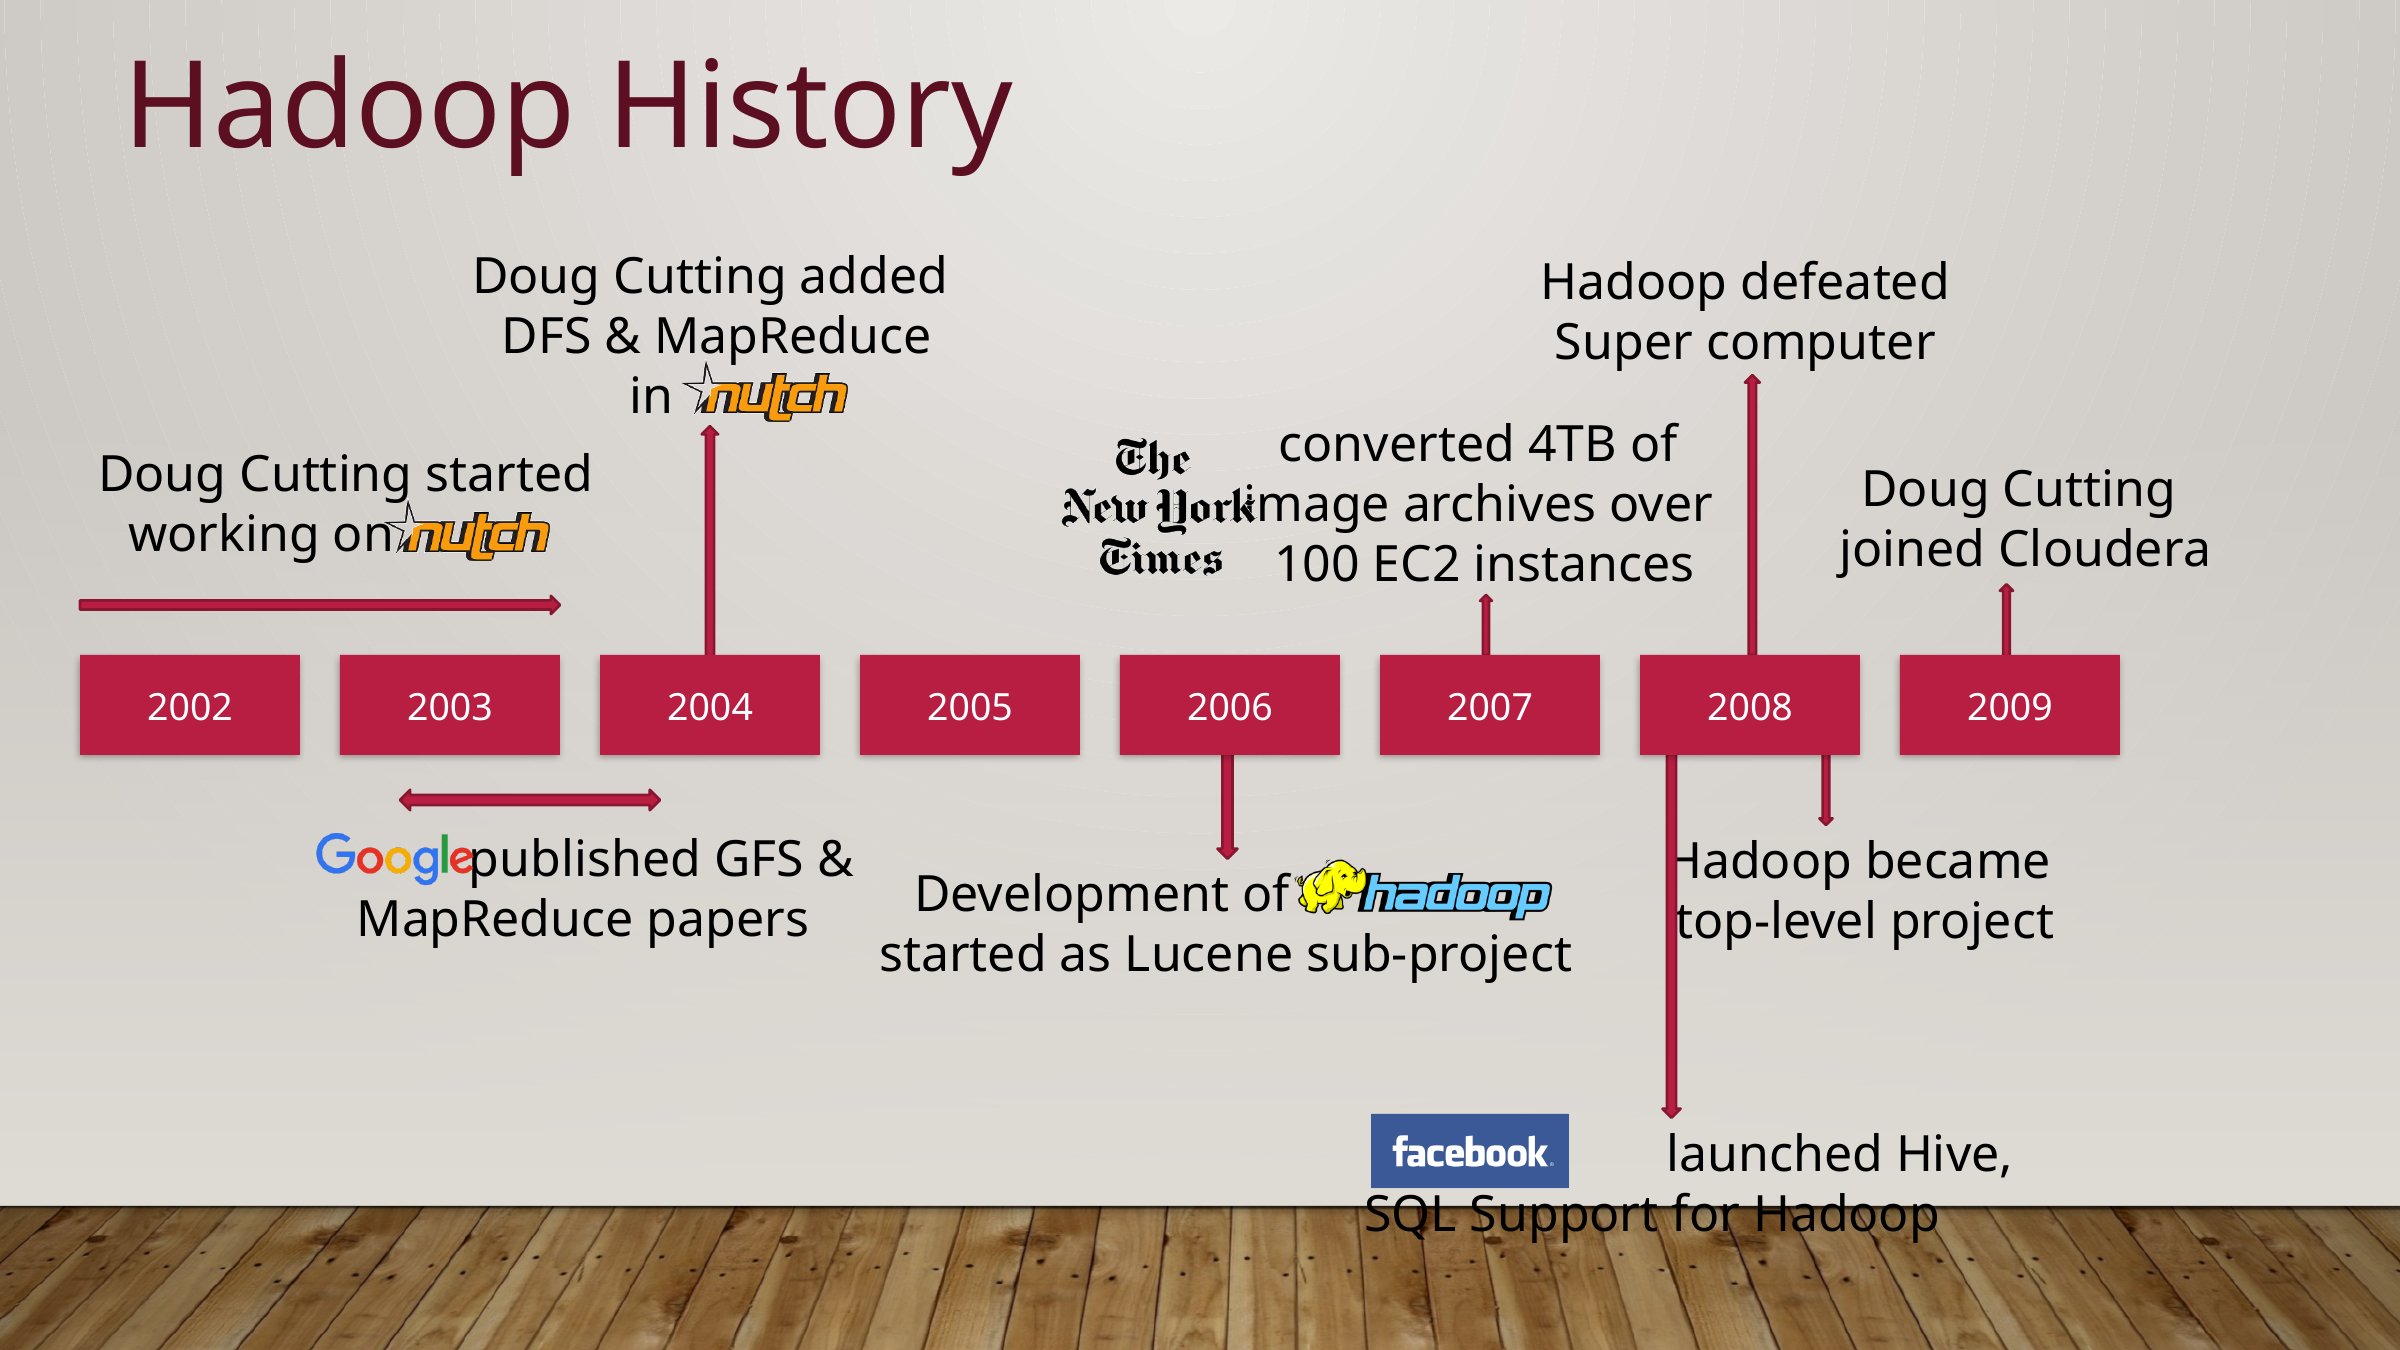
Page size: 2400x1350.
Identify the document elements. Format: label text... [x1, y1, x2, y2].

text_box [60, 429, 482, 615]
text_box 2005 [859, 654, 1081, 756]
text_box 2008 [1639, 656, 1861, 732]
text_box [482, 231, 951, 663]
text_box 2007 [1379, 656, 1601, 732]
text_box 2009 [1899, 657, 2121, 756]
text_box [311, 789, 855, 961]
picture [1926, 1208, 1932, 1228]
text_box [1540, 237, 1951, 656]
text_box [1926, 752, 2063, 963]
text_box Hadoop History [99, 15, 2260, 185]
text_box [899, 737, 1557, 996]
text_box 2004 [599, 663, 821, 756]
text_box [1048, 399, 1719, 656]
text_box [1838, 444, 2212, 657]
picture [0, 1206, 2400, 1350]
text_box 2003 [339, 654, 561, 756]
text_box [1370, 732, 1926, 1255]
text_box 2002 [79, 654, 301, 756]
text_box 2006 [1119, 656, 1341, 737]
